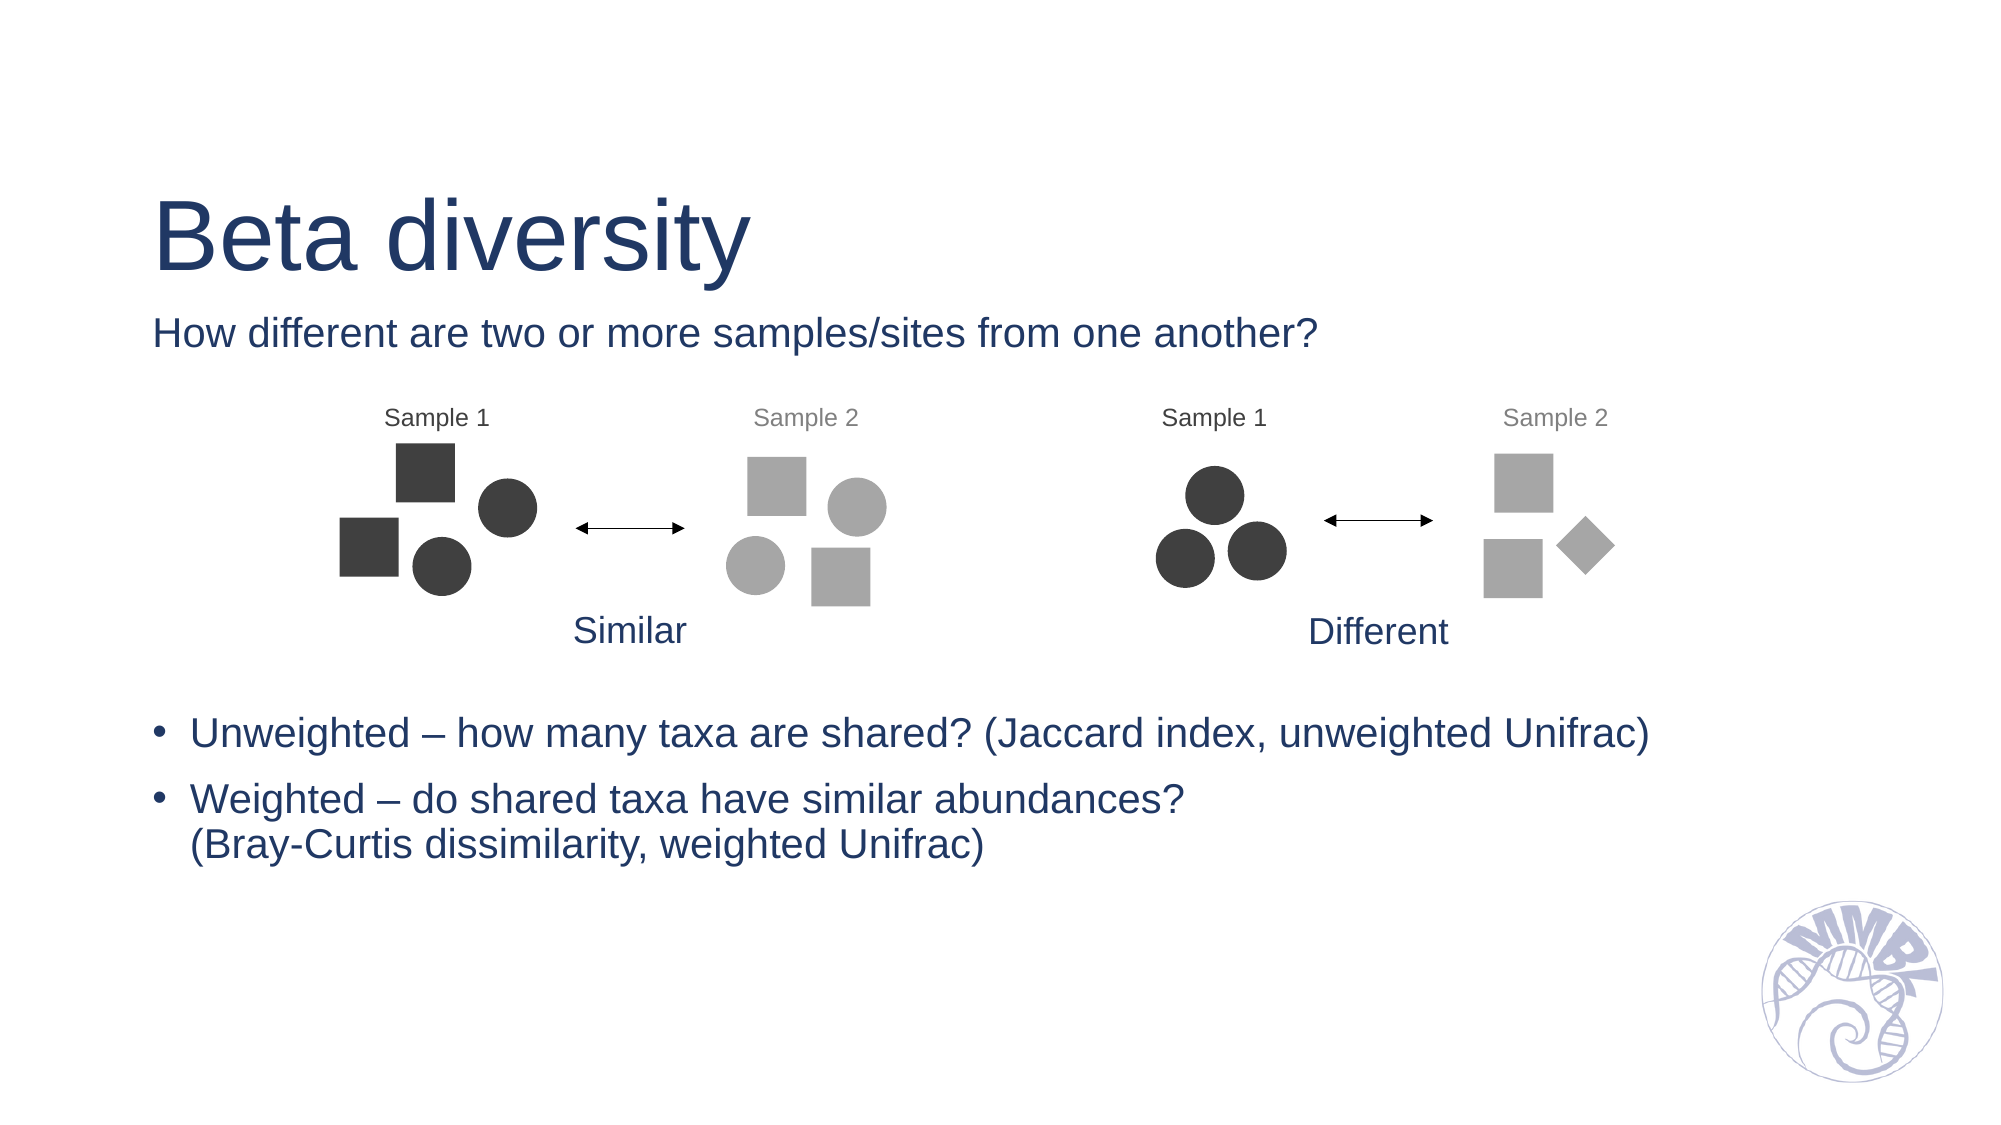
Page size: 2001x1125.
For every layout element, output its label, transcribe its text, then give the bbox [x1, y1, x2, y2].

text_box [338, 517, 400, 578]
title Beta diversity [137, 129, 1863, 303]
text_box Sample 1 [1146, 393, 1283, 439]
text_box [1226, 520, 1288, 582]
text_box [1493, 453, 1554, 514]
text_box [1483, 538, 1544, 599]
text_box [1554, 514, 1617, 577]
text_box [746, 456, 807, 517]
text_box [1184, 464, 1246, 527]
text_box Different [1293, 599, 1464, 659]
text_box [411, 535, 473, 598]
text_box Sample 1 [369, 393, 506, 439]
text_box Unweighted – how many taxa are shared? (Jaccard index, unweighted Unifrac) Weighted – do shared taxa have similar abundances? (Bray-Curtis dissimilarity, weighted Unifrac) [137, 703, 1863, 931]
text_box [826, 476, 888, 538]
text_box Sample 2 [738, 394, 875, 440]
picture [1755, 895, 1949, 1089]
text_box Sample 2 [1488, 394, 1624, 440]
list How different are two or more samples/sites from one another? [137, 303, 1863, 390]
text_box [724, 535, 787, 597]
text_box [1154, 527, 1216, 589]
text_box [810, 546, 871, 608]
text_box Similar [558, 599, 703, 659]
text_box [395, 442, 456, 503]
text_box [477, 477, 539, 539]
